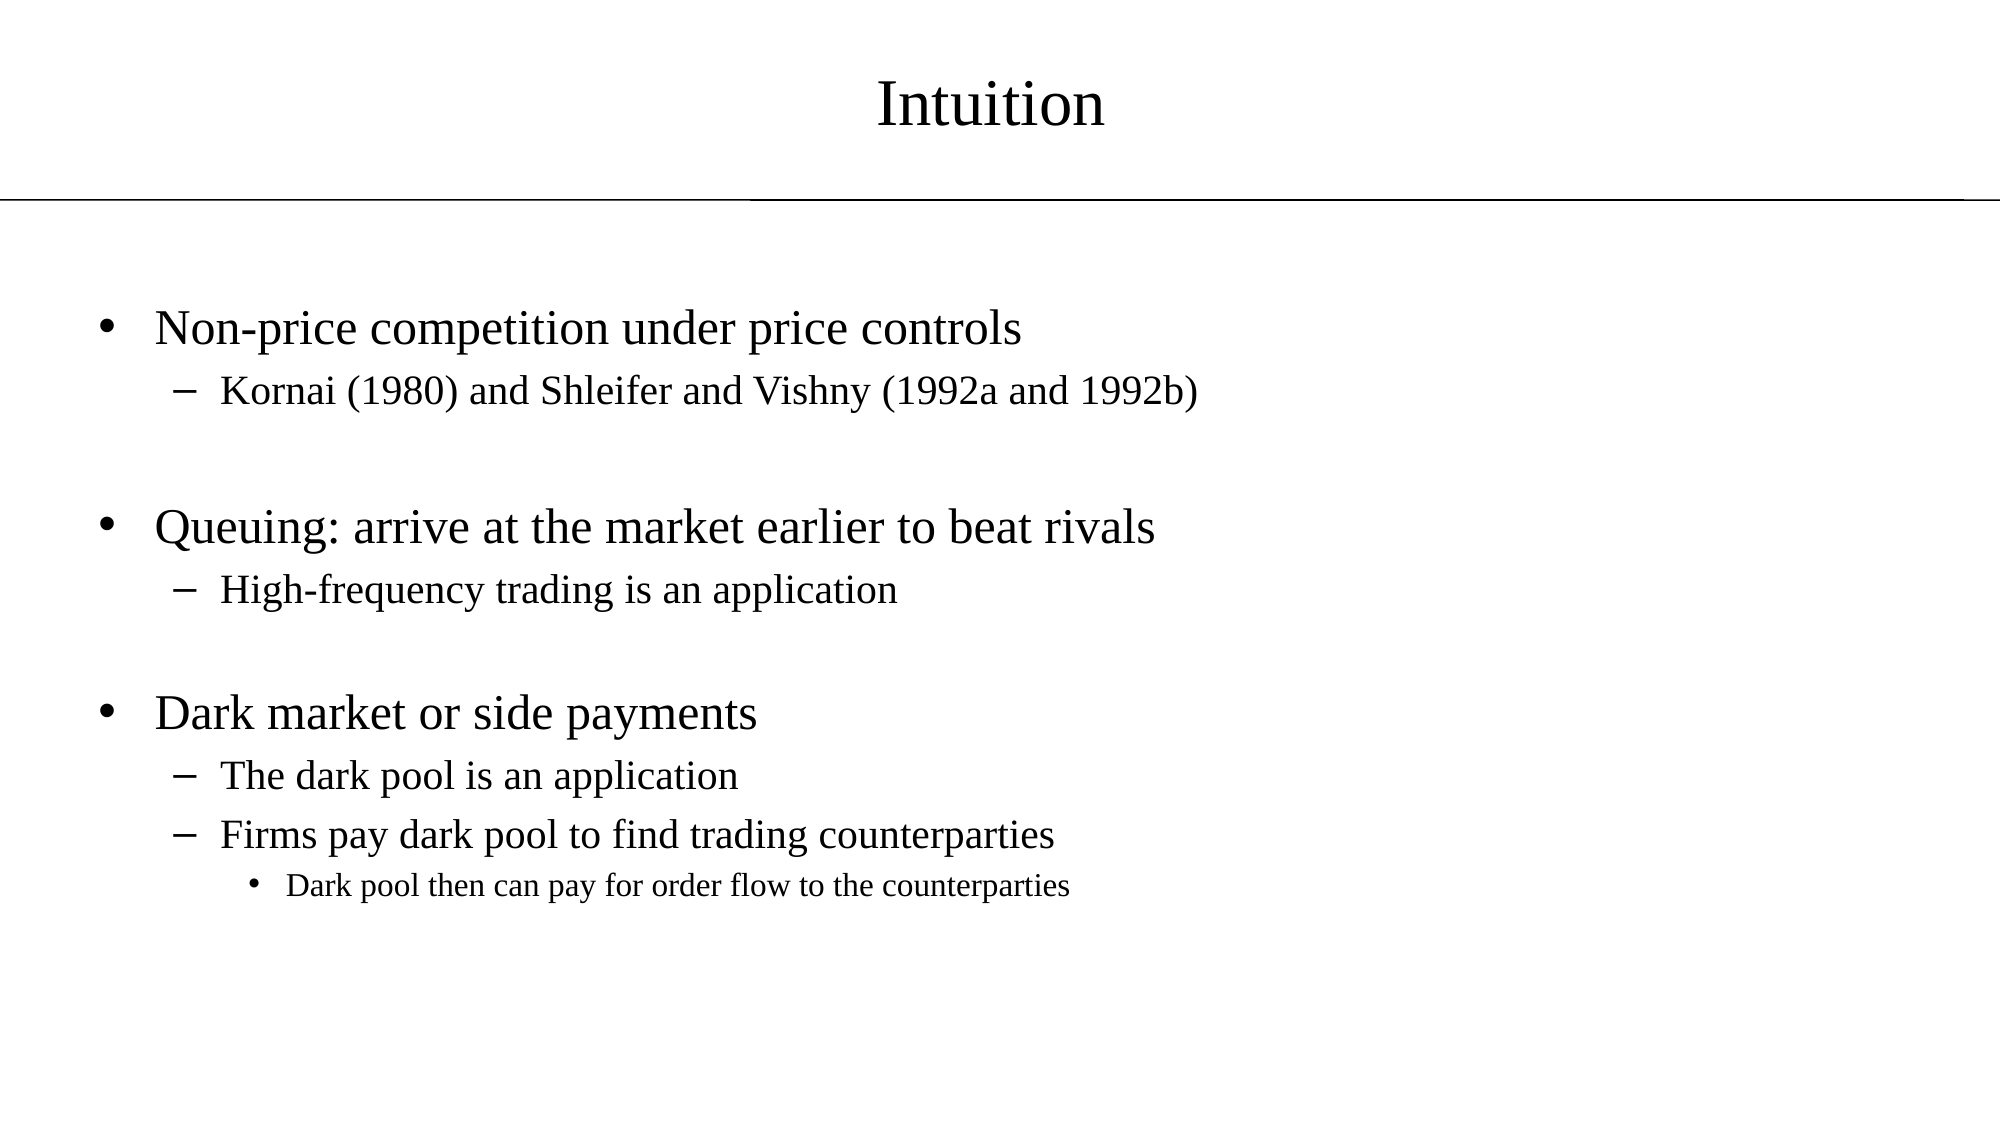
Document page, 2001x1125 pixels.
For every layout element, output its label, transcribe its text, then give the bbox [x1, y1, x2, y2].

list Non-price competition under price controls Kornai (1980) and Shleifer and Vishny (1992a and 1992b) Queuing: arrive at the market earlier to beat rivals High-frequency trading is an application Dark market or side payments The dark pool is an application Firms pay dark pool to find trading counterparties Dark pool then can pay for order flow to the counterparties [83, 227, 1900, 991]
title Intuition [99, 4, 1900, 193]
